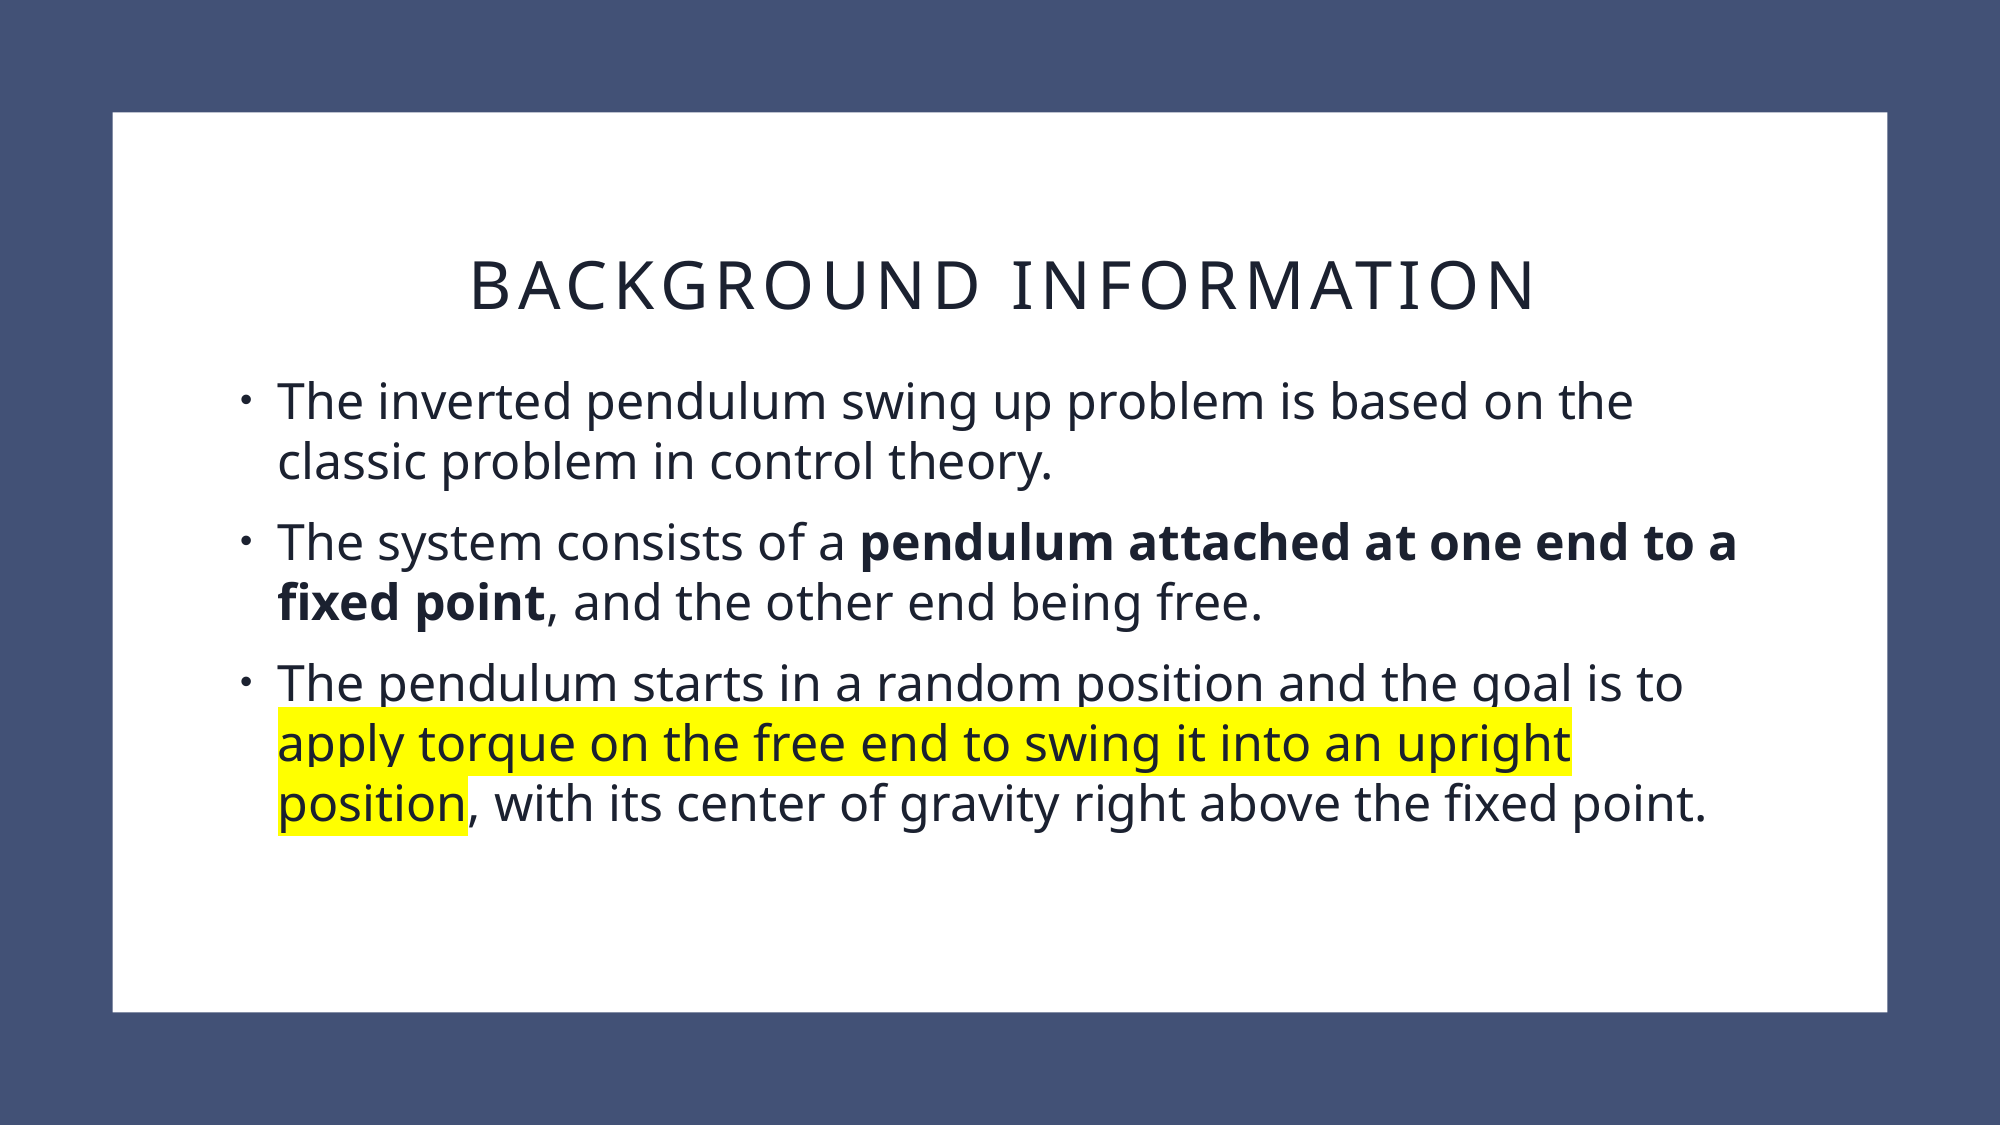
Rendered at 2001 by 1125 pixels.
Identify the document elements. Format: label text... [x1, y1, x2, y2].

text_box [0, 0, 2000, 1125]
text_box [111, 111, 1888, 1013]
list The inverted pendulum swing up problem is based on the classic problem in control theory. The system consists of a pendulum attached at one end to a fixed point, and the other end being free. The pendulum starts in a random position and the goal is to apply torque on the free end to swing it into an upright position, with its center of gravity right above the fixed point. [225, 361, 1782, 943]
title Background information [225, 165, 1782, 332]
